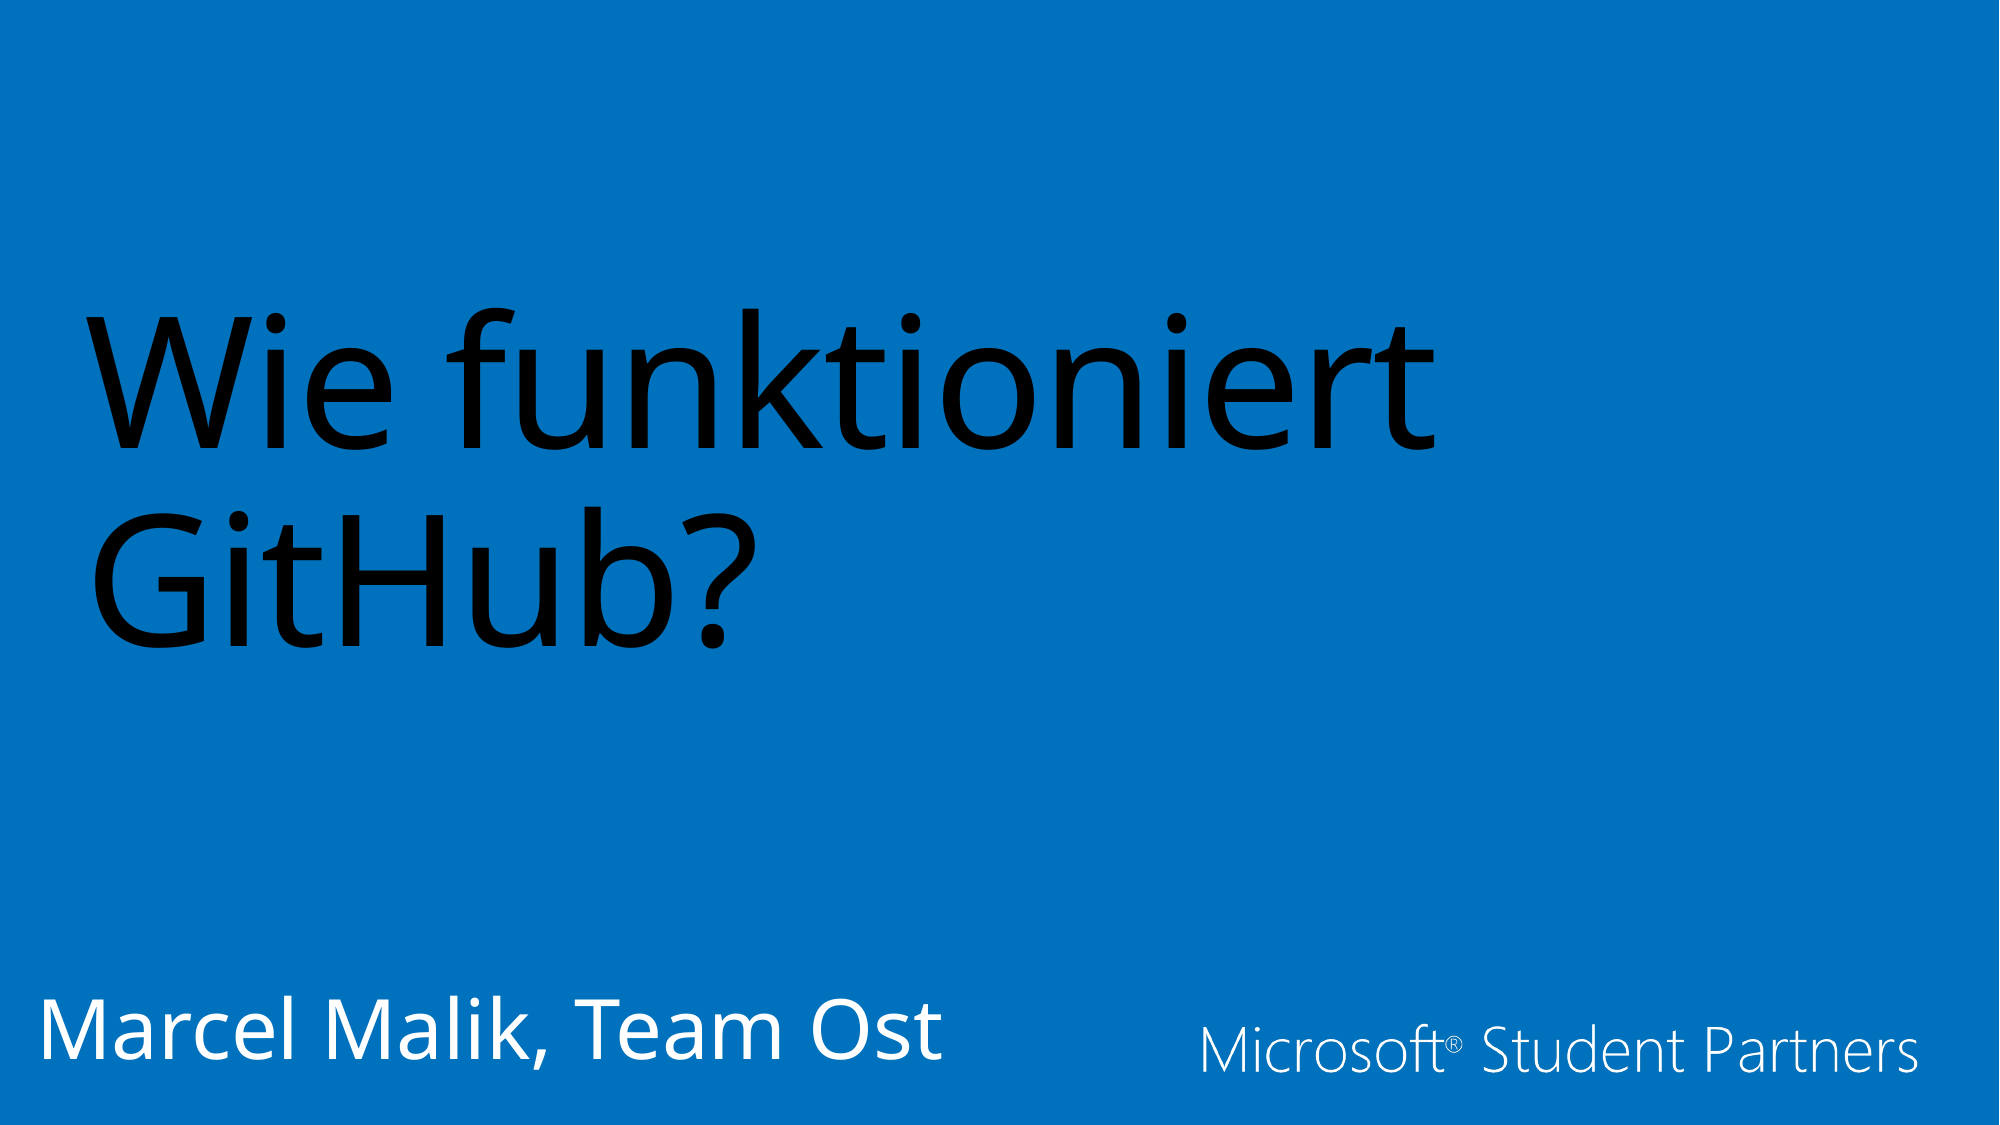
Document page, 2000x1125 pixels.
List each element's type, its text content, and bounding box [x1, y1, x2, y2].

picture [1158, 990, 2000, 1125]
list Wie funktioniert GitHub? [84, 290, 1926, 490]
text_box Marcel Malik, Team Ost [36, 975, 944, 1076]
